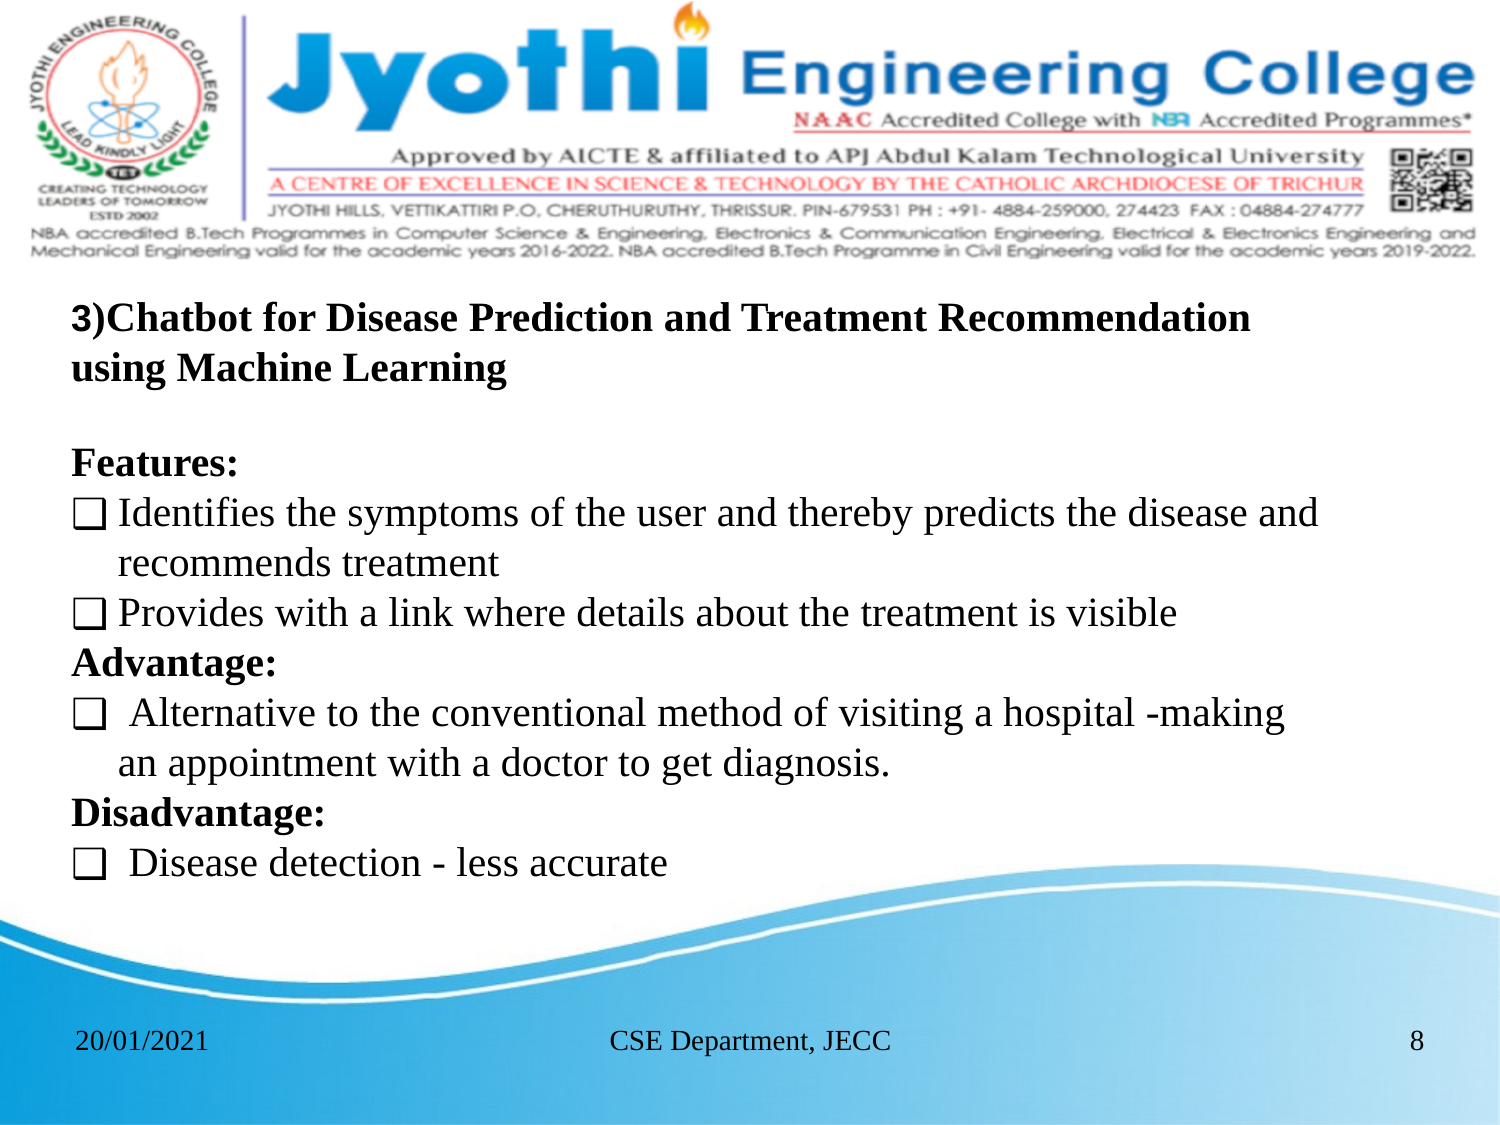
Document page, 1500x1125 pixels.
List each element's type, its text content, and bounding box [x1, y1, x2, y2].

slide_number ‹#› [1075, 1024, 1425, 1102]
text_box 3)Chatbot for Disease Prediction and Treatment Recommendation using Machine Learning Features: Identifies the symptoms of the user and thereby predicts the disease and recommends treatment Provides with a link where details about the treatment is visible Advantage: Alternative to the conventional method of visiting a hospital -making an appointment with a doctor to get diagnosis. Disadvantage: Disease detection - less accurate [56, 281, 1336, 898]
footer CSE Department, JECC [513, 1024, 988, 1102]
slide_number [75, 1024, 424, 1102]
picture [0, 864, 1500, 1125]
picture [2, 1, 1500, 265]
